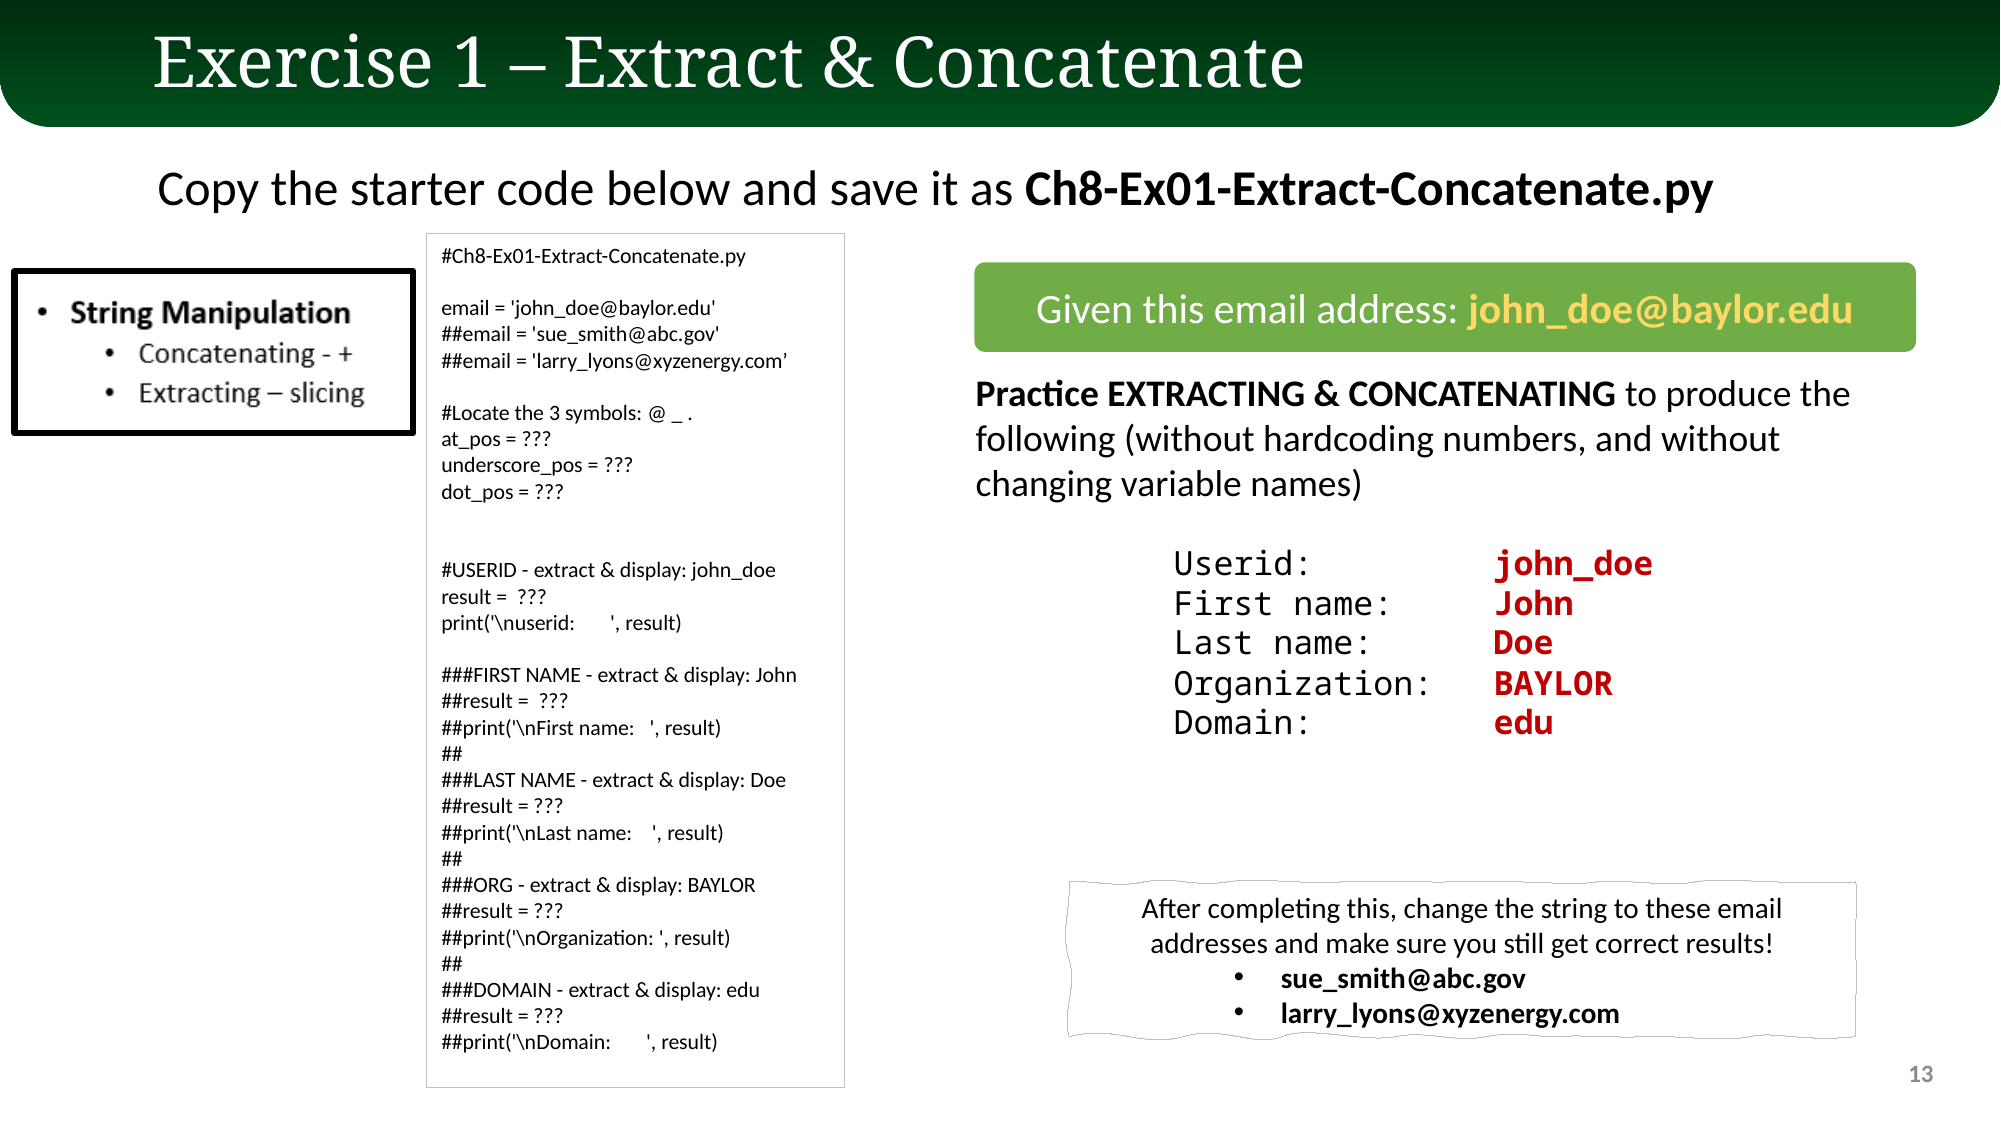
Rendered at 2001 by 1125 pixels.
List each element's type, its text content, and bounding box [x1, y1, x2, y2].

slide_number 13 [1498, 1042, 1949, 1103]
title Exercise 1 – Extract & Concatenate [137, 19, 1863, 111]
picture [17, 273, 410, 431]
text_box #Ch8-Ex01-Extract-Concatenate.py email = 'john_doe@baylor.edu' ##email = 'sue_smith@abc.gov' ##email = 'larry_lyons@xyzenergy.com’ #Locate the 3 symbols: @ _ . at_pos = ??? underscore_pos = ??? dot_pos = ??? #USERID - extract & display: john_doe result = ??? print('\nuserid: ', result) ###FIRST NAME - extract & display: John ##result = ??? ##print('\nFirst name: ', result) ## ###LAST NAME - extract & display: Doe ##result = ??? ##print('\nLast name: ', result) ## ###ORG - extract & display: BAYLOR ##result = ??? ##print('\nOrganization: ', result) ## ###DOMAIN - extract & display: edu ##result = ??? ##print('\nDomain: ', result) [426, 233, 845, 1088]
text_box Copy the starter code below and save it as Ch8-Ex01-Extract-Concatenate.py [142, 148, 1730, 223]
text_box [960, 262, 1930, 1039]
